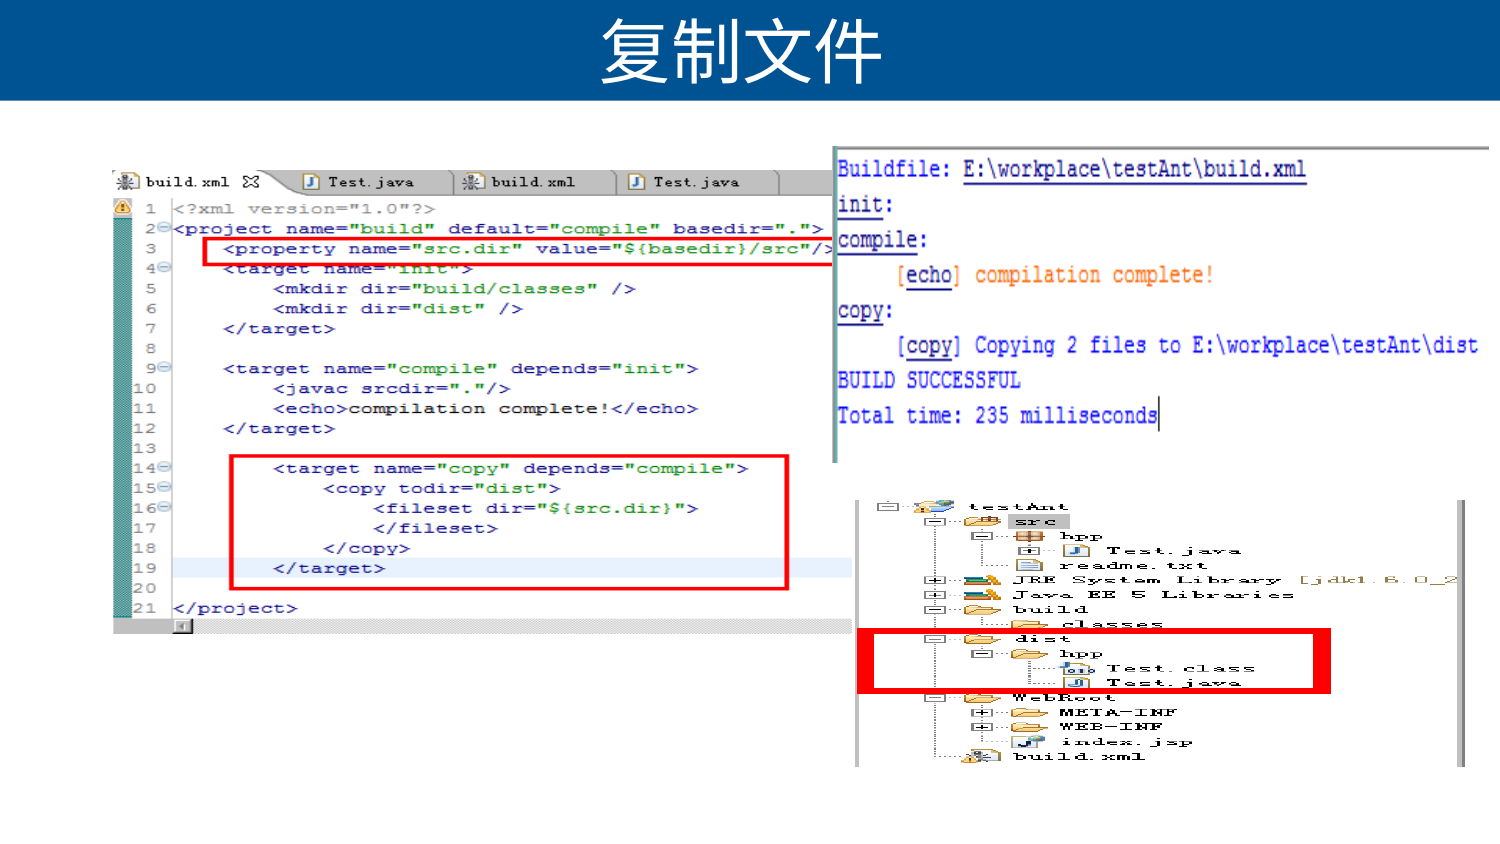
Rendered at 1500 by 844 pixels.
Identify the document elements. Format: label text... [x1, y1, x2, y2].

title 复制文件 [2, 0, 1483, 101]
picture [831, 146, 1489, 464]
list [112, 170, 853, 634]
picture [855, 500, 1466, 767]
